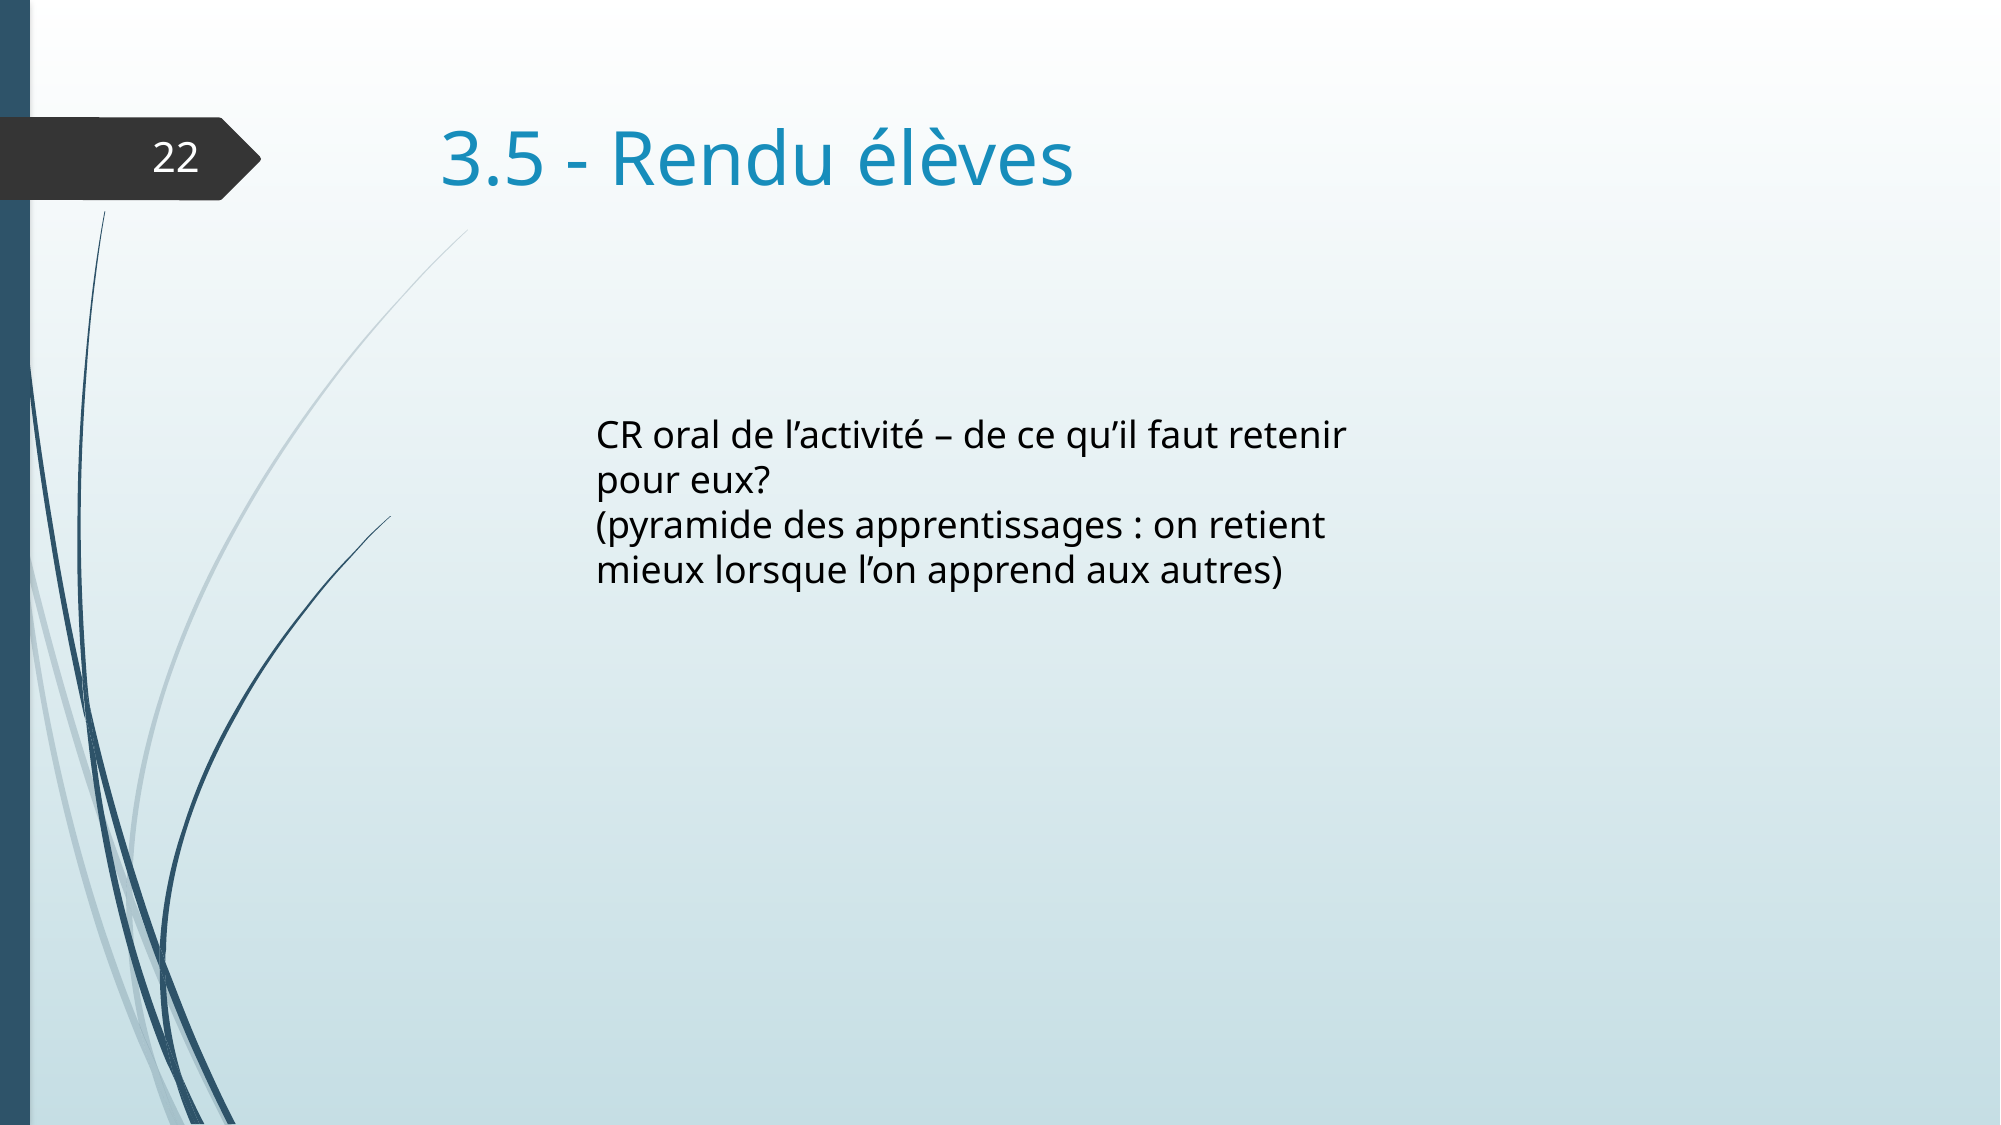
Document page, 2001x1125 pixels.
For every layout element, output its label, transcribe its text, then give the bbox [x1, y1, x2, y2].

title 3.5 - Rendu élèves [425, 102, 1939, 212]
slide_number 22 [87, 129, 216, 190]
text_box CR oral de l’activité – de ce qu’il faut retenir pour eux? (pyramide des apprentissages : on retient mieux lorsque l’on apprend aux autres) [581, 403, 1393, 598]
